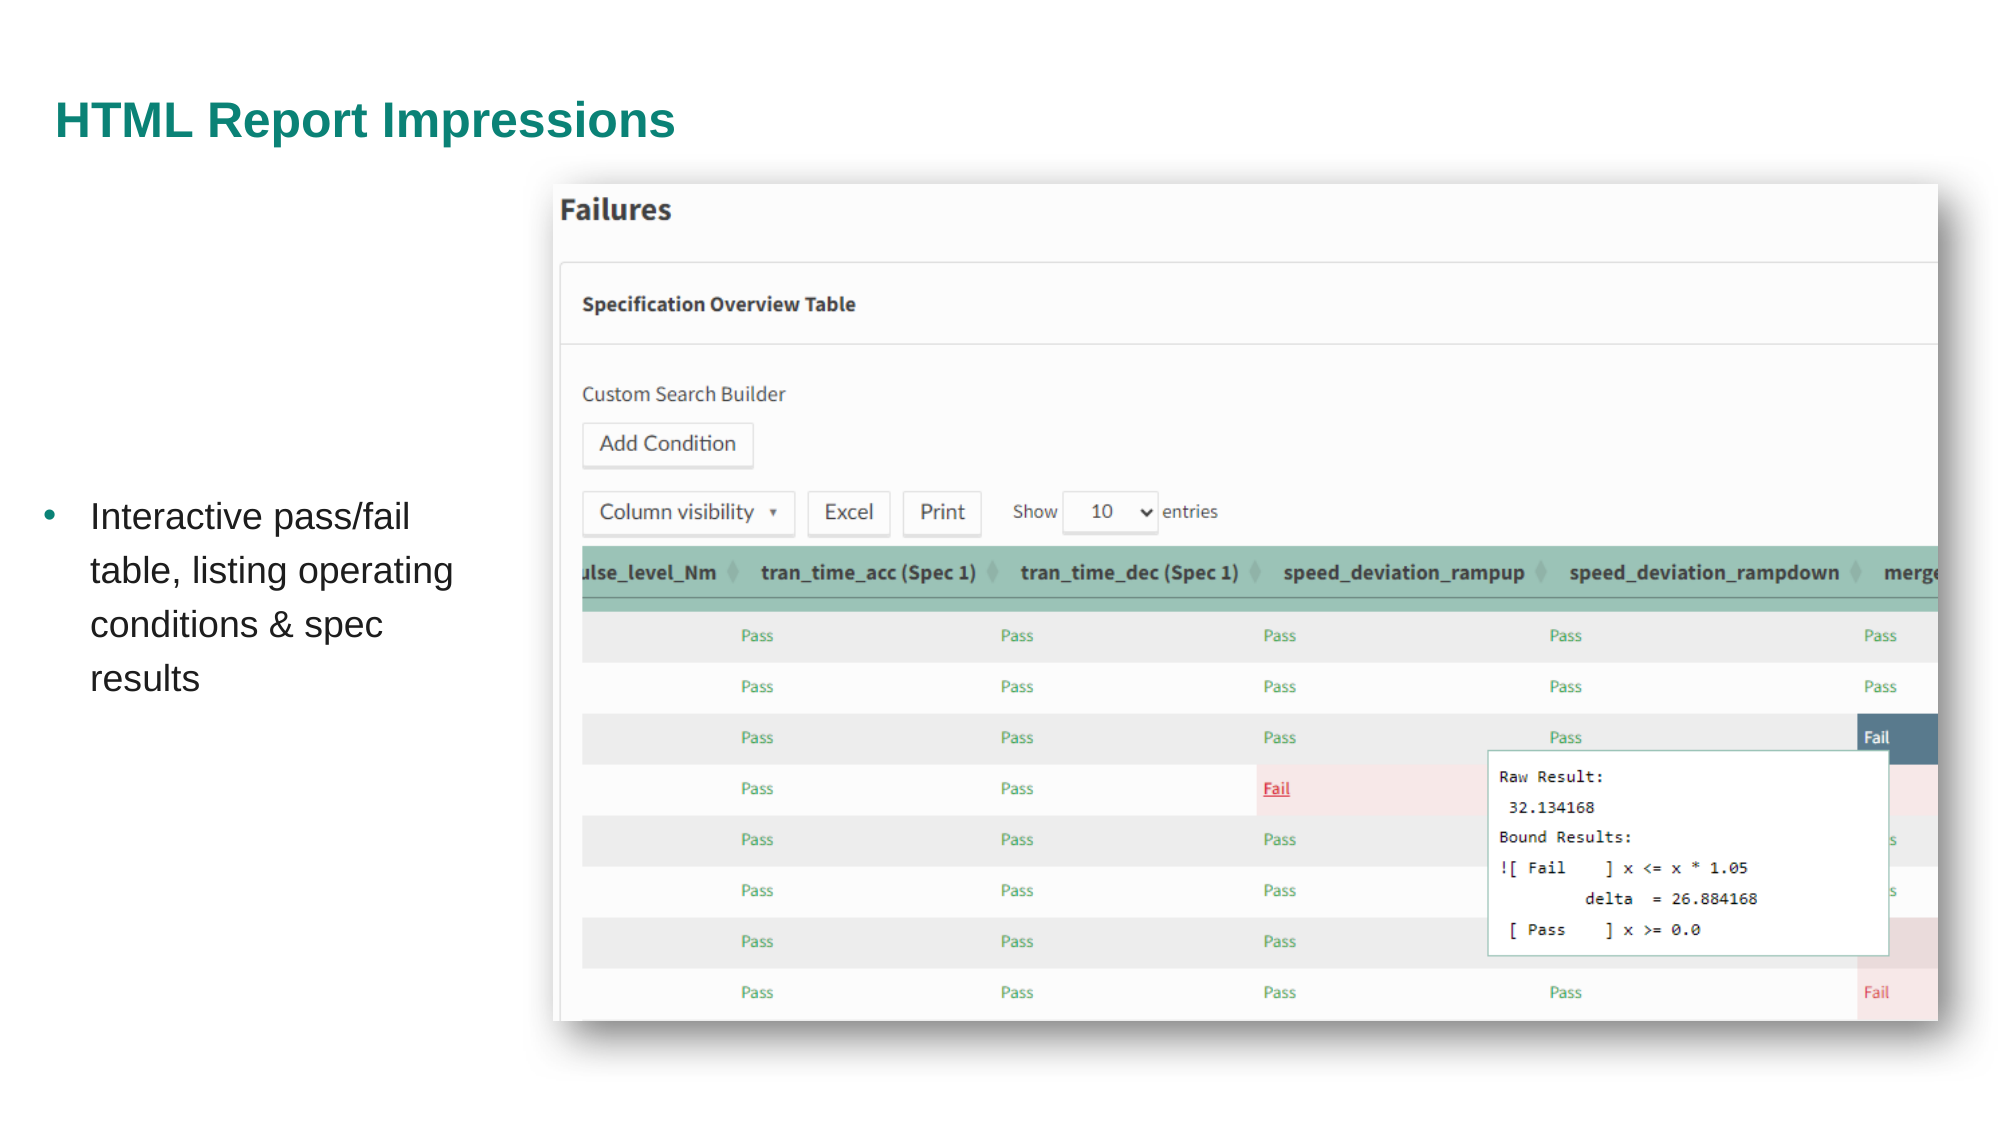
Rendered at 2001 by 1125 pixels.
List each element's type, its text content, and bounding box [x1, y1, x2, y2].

title HTML Report Impressions [55, 30, 1632, 149]
picture [552, 184, 1938, 1021]
text_box Interactive pass/fail table, listing operating conditions & spec results [43, 483, 504, 699]
